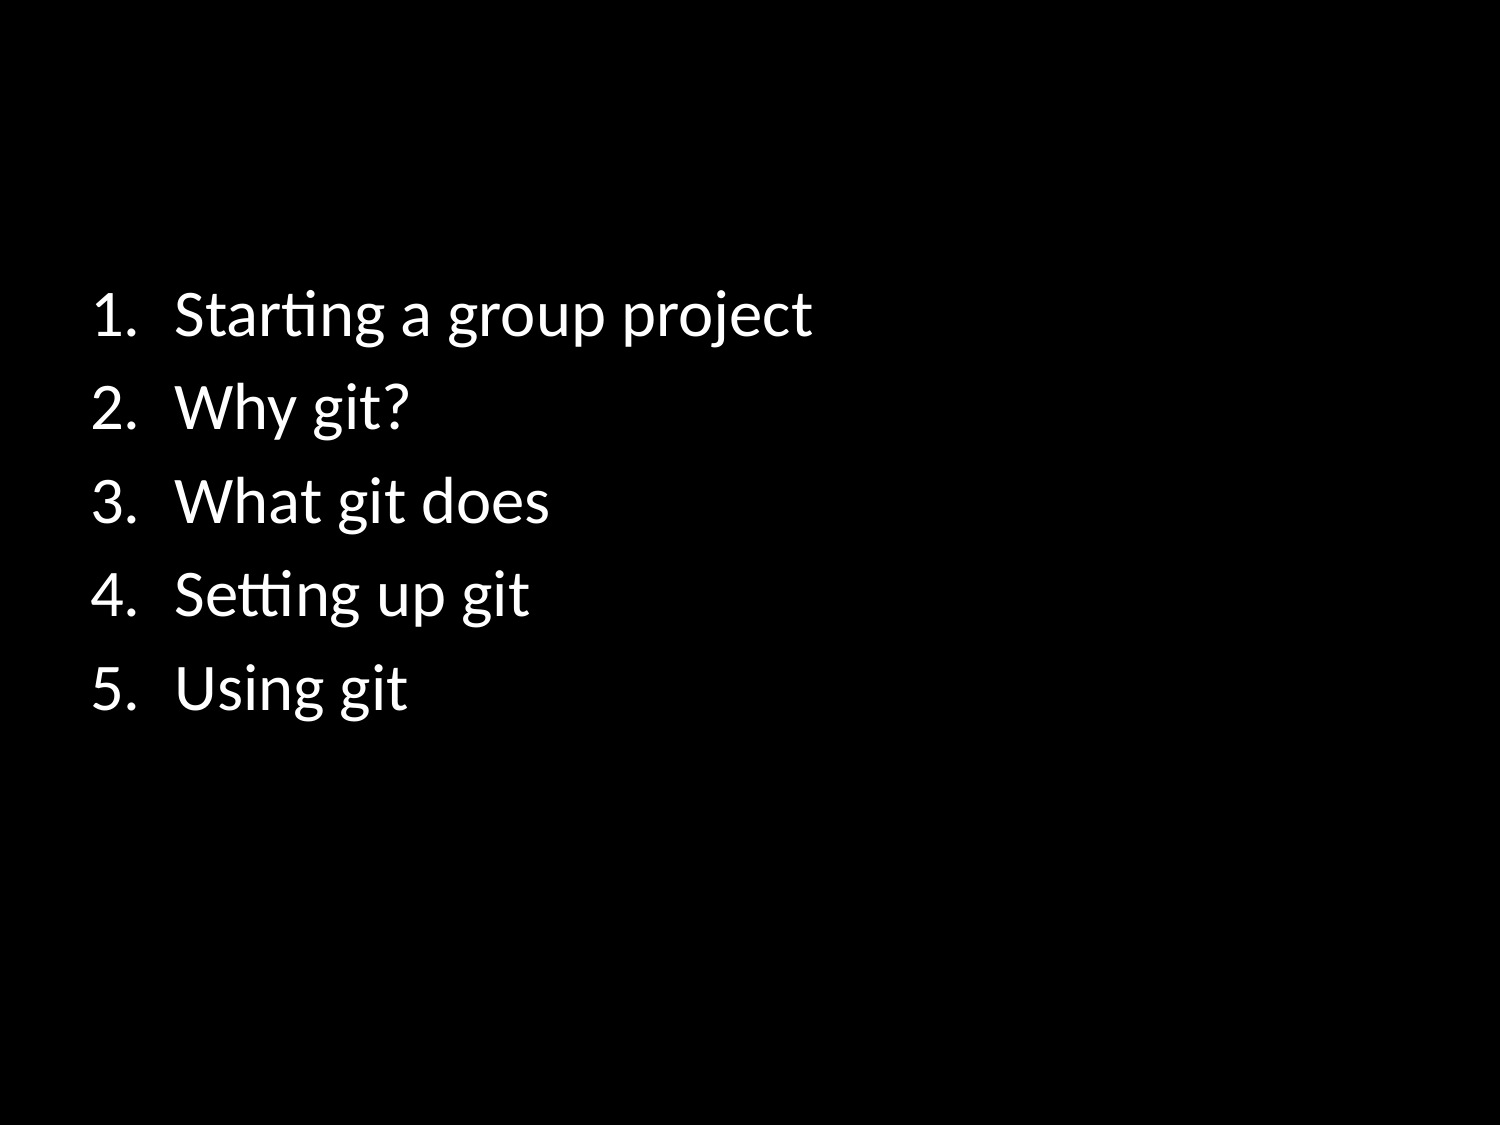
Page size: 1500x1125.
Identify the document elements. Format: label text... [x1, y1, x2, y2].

list Starting a group project Why git? What git does Setting up git Using git [75, 262, 1425, 1005]
